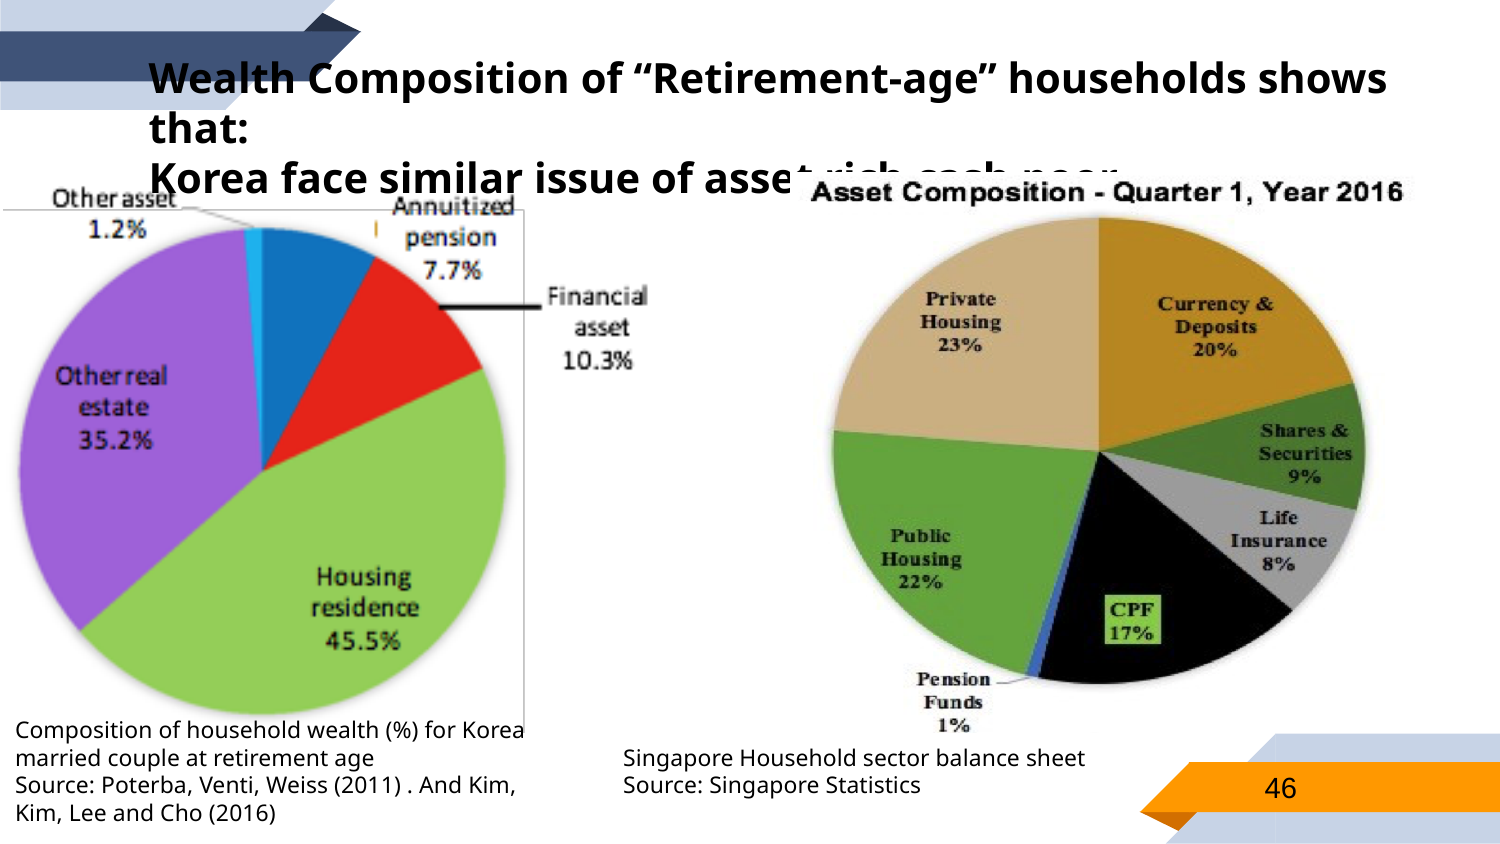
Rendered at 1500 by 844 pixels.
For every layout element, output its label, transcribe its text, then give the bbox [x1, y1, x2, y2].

text_box Composition of household wealth (%) for Korea married couple at retirement age Source: Poterba, Venti, Weiss (2011) . And Kim, Kim, Lee and Cho (2016) [0, 737, 573, 825]
picture [3, 172, 667, 733]
title Wealth Composition of “Retirement-age” households shows that: Korea face similar issue of asset rich cash poor [133, 64, 1418, 190]
picture [790, 172, 1418, 733]
text_box Singapore Household sector balance sheet Source: Singapore Statistics [608, 716, 1181, 825]
slide_number 46 [1249, 760, 1494, 813]
